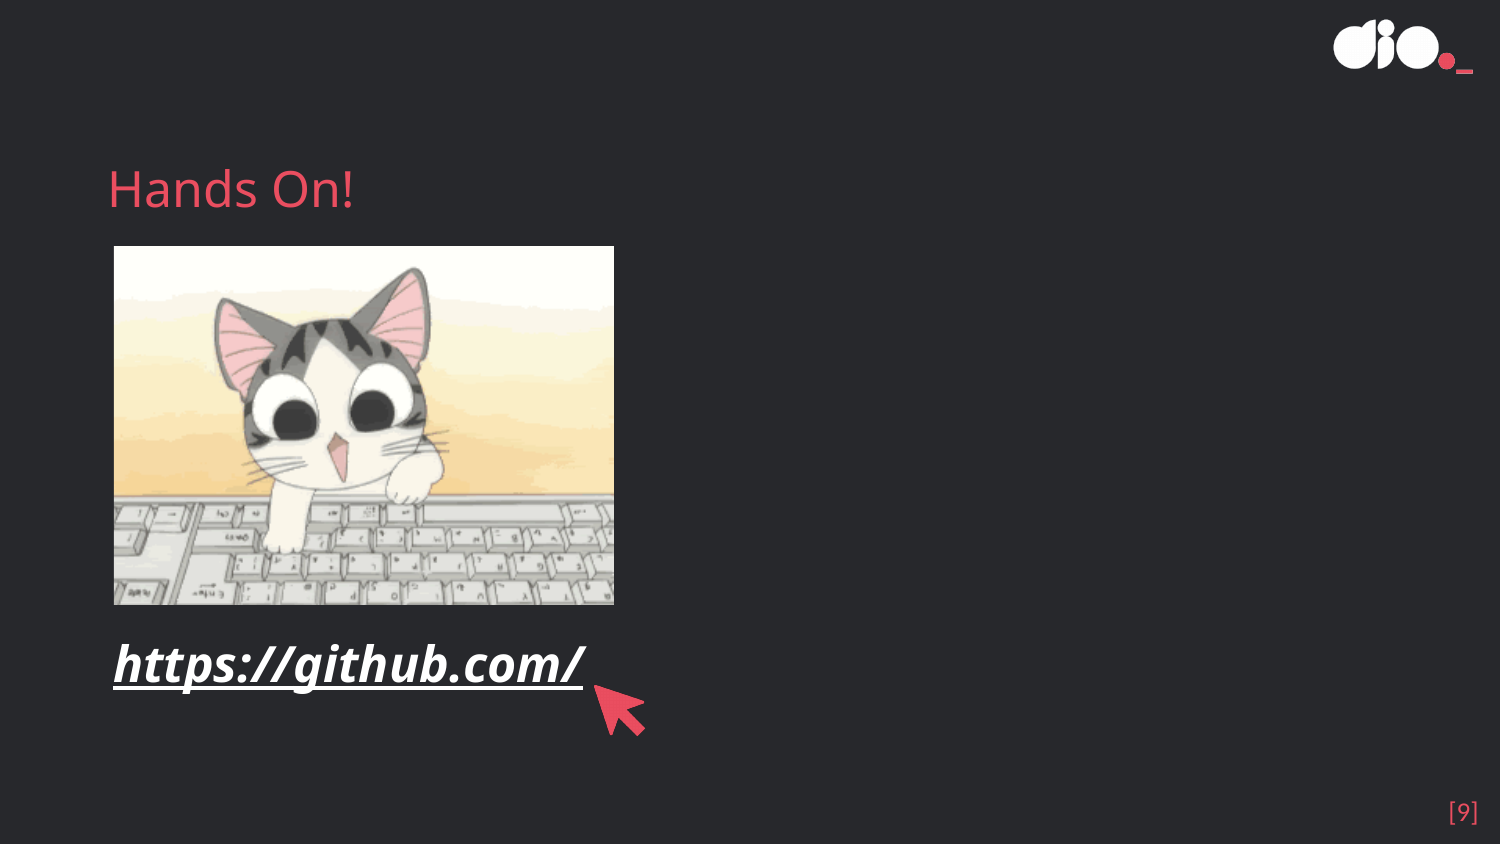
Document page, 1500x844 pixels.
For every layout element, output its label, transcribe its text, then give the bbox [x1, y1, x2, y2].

picture [1332, 19, 1474, 75]
text_box https://github.com/ [98, 607, 1368, 726]
slide_number [9] [1403, 779, 1494, 844]
text_box Hands On! [92, 142, 1404, 223]
picture [574, 665, 664, 755]
picture [113, 245, 615, 606]
